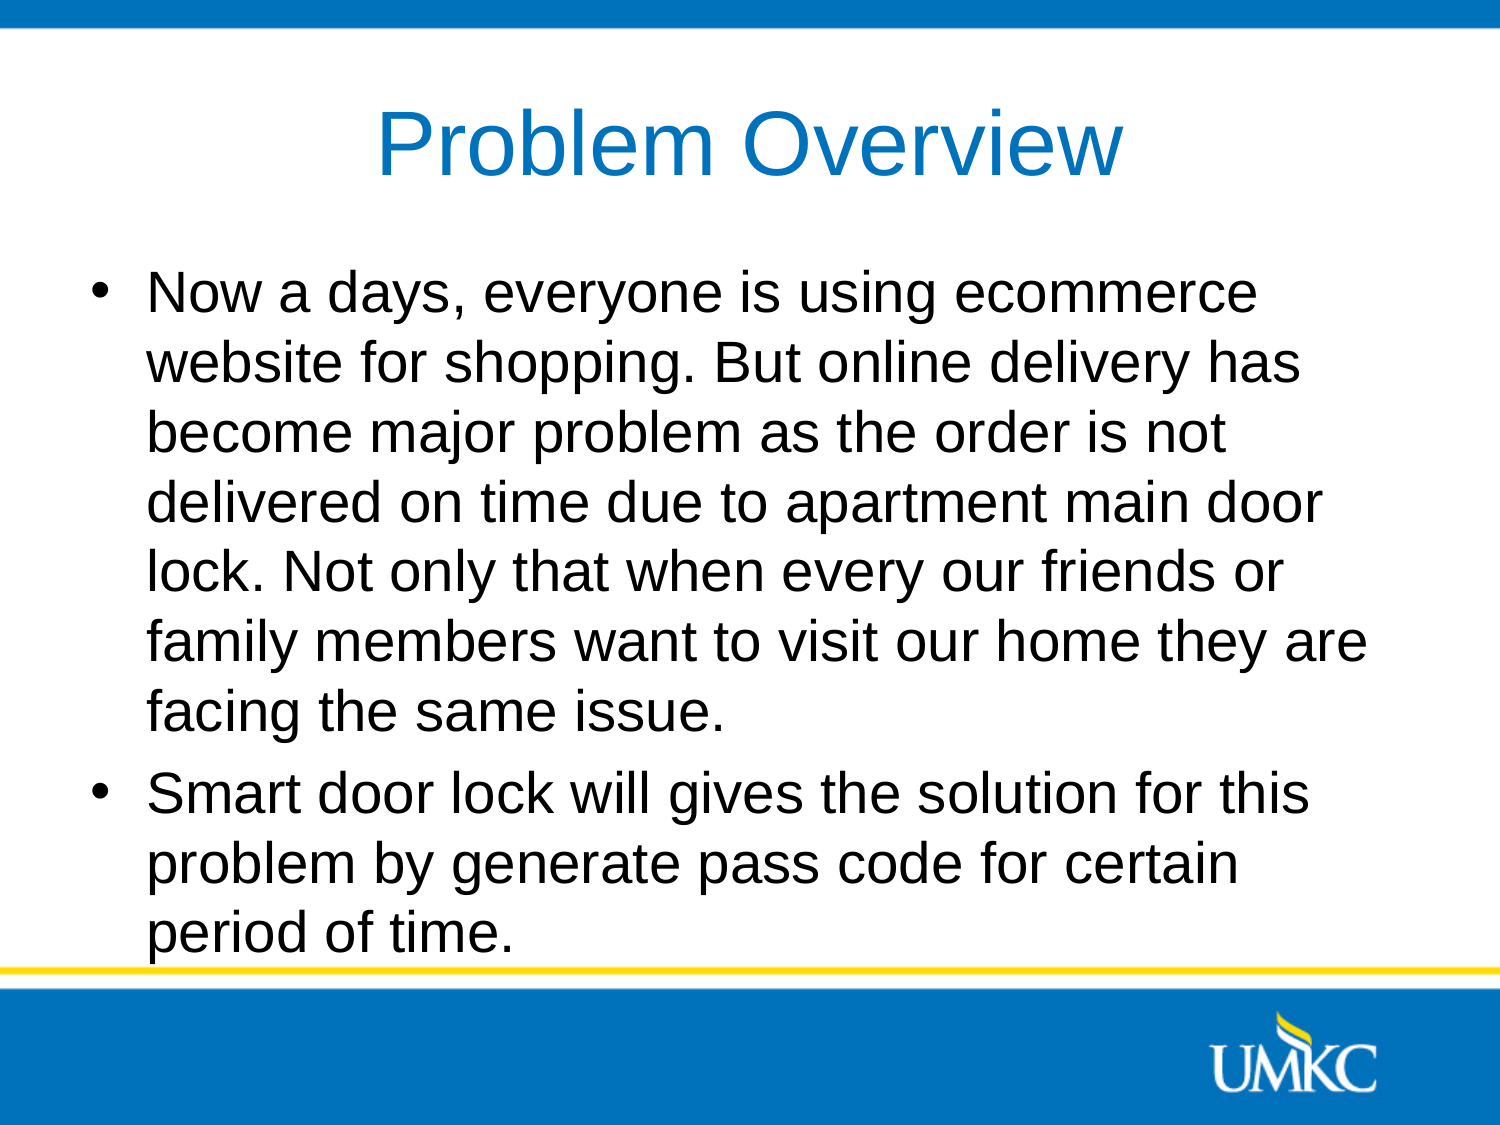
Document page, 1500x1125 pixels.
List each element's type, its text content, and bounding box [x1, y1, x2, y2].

list Now a days, everyone is using ecommerce website for shopping. But online delivery has become major problem as the order is not delivered on time due to apartment main door lock. Not only that when every our friends or family members want to visit our home they are facing the same issue. Smart door lock will gives the solution for this problem by generate pass code for certain period of time. [75, 246, 1425, 990]
title Problem Overview [75, 45, 1425, 233]
picture [0, 0, 1500, 1125]
